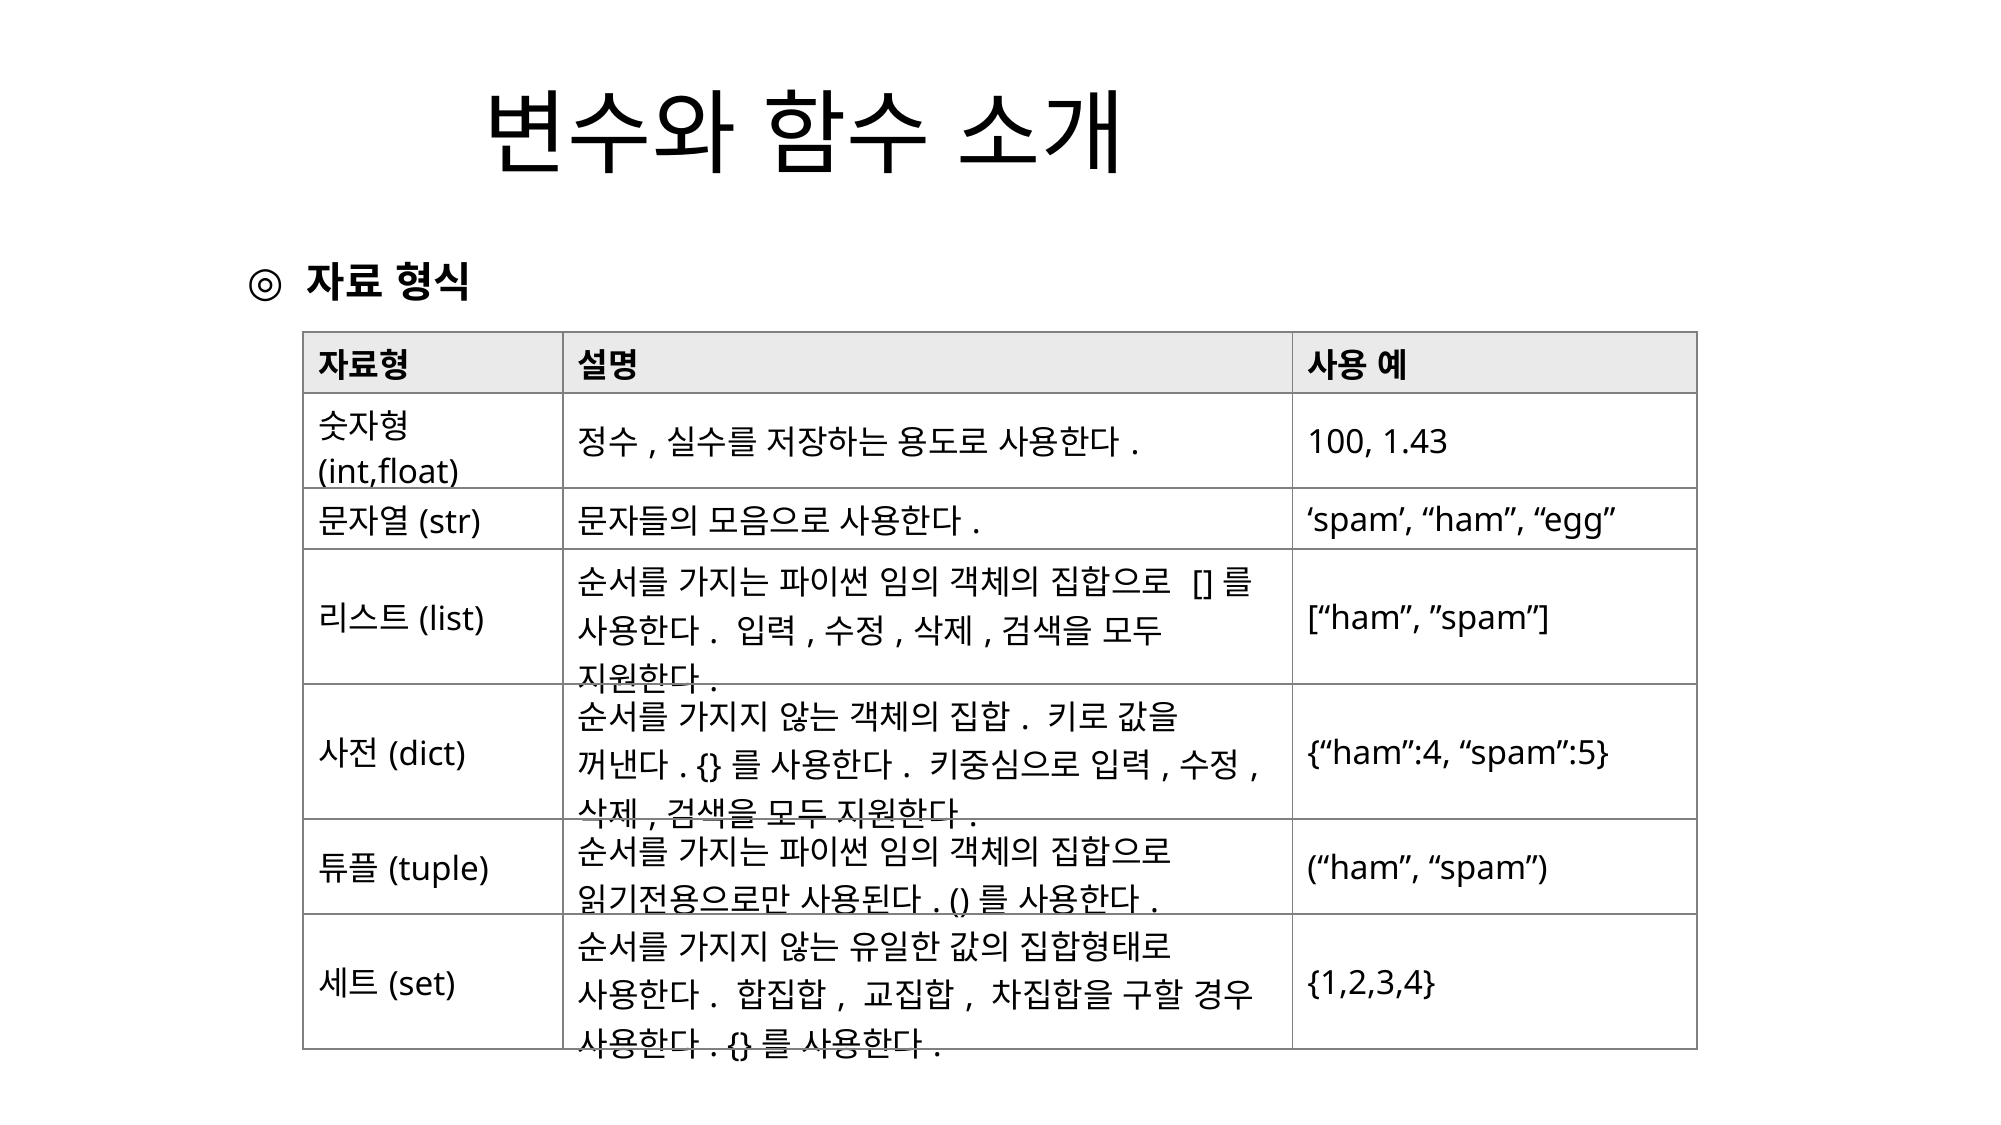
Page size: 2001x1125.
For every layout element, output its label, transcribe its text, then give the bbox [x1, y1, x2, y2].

table_cell 세트(set) [304, 915, 562, 1048]
table_cell 숫자형(int,float) [304, 394, 562, 487]
table_cell 순서를 가지지 않는 객체의 집합. 키로 값을 꺼낸다. {}를 사용한다. 키중심으로 입력,수정,삭제,검색을 모두 지원한다. [564, 685, 1292, 818]
table_cell {1,2,3,4} [1293, 915, 1696, 1048]
table_cell (“ham”, “spam”) [1293, 820, 1696, 913]
table_cell [“ham”, ”spam”] [1293, 550, 1696, 683]
table_cell 문자열(str) [304, 489, 562, 548]
table_cell 순서를 가지는 파이썬 임의 객체의 집합으로 []를 사용한다. 입력,수정,삭제,검색을 모두 지원한다. [564, 550, 1292, 683]
list 자료 형식 [232, 237, 1675, 891]
table_cell 정수,실수를 저장하는 용도로 사용한다. [564, 394, 1292, 487]
table_cell {“ham”:4, “spam”:5} [1293, 685, 1696, 818]
table_header 사용 예 [1293, 333, 1696, 392]
table_cell 100, 1.43 [1293, 394, 1696, 487]
table_cell 튜플(tuple) [304, 820, 562, 913]
table_cell 사전(dict) [304, 685, 562, 818]
text_box 변수와 함수 소개 [468, 84, 1697, 193]
table_cell 문자들의 모음으로 사용한다. [564, 489, 1292, 548]
table_cell ‘spam’, “ham”, “egg” [1293, 489, 1696, 548]
table_cell 순서를 가지지 않는 유일한 값의 집합형태로 사용한다. 합집합, 교집합, 차집합을 구할 경우 사용한다. {}를 사용한다. [564, 915, 1292, 1048]
table_cell 리스트(list) [304, 550, 562, 683]
table_header 자료형 [304, 333, 562, 392]
table_cell 순서를 가지는 파이썬 임의 객체의 집합으로 읽기전용으로만 사용된다. ()를 사용한다. [564, 820, 1292, 913]
table_header 설명 [564, 333, 1292, 392]
